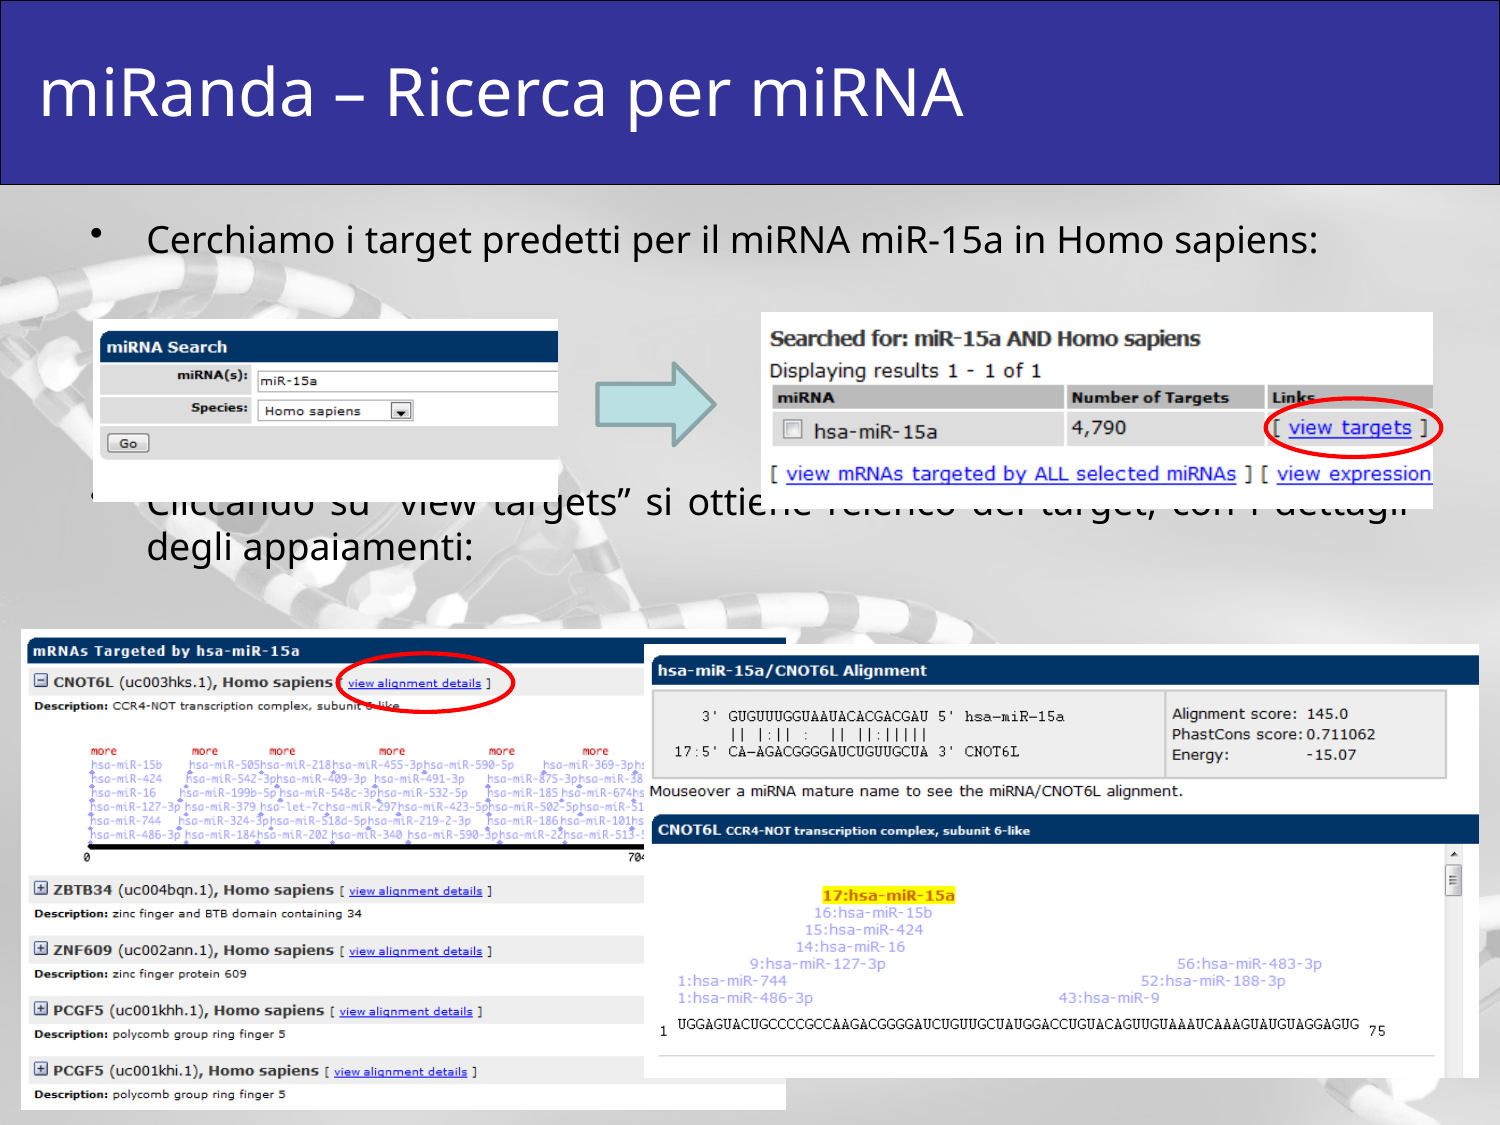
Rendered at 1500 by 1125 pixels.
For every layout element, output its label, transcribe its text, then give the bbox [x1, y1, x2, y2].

picture [761, 312, 1433, 510]
title miRanda – Ricerca per miRNA [23, 0, 1466, 184]
text_box [595, 361, 717, 448]
picture [93, 318, 558, 502]
list Cerchiamo i target predetti per il miRNA miR-15a in Homo sapiens: Cliccando su “view targets” si ottiene l’elenco dei target, con i dettagli degli appaiamenti: [75, 208, 1425, 642]
picture [20, 628, 1480, 1110]
text_box [1438, 416, 1444, 439]
